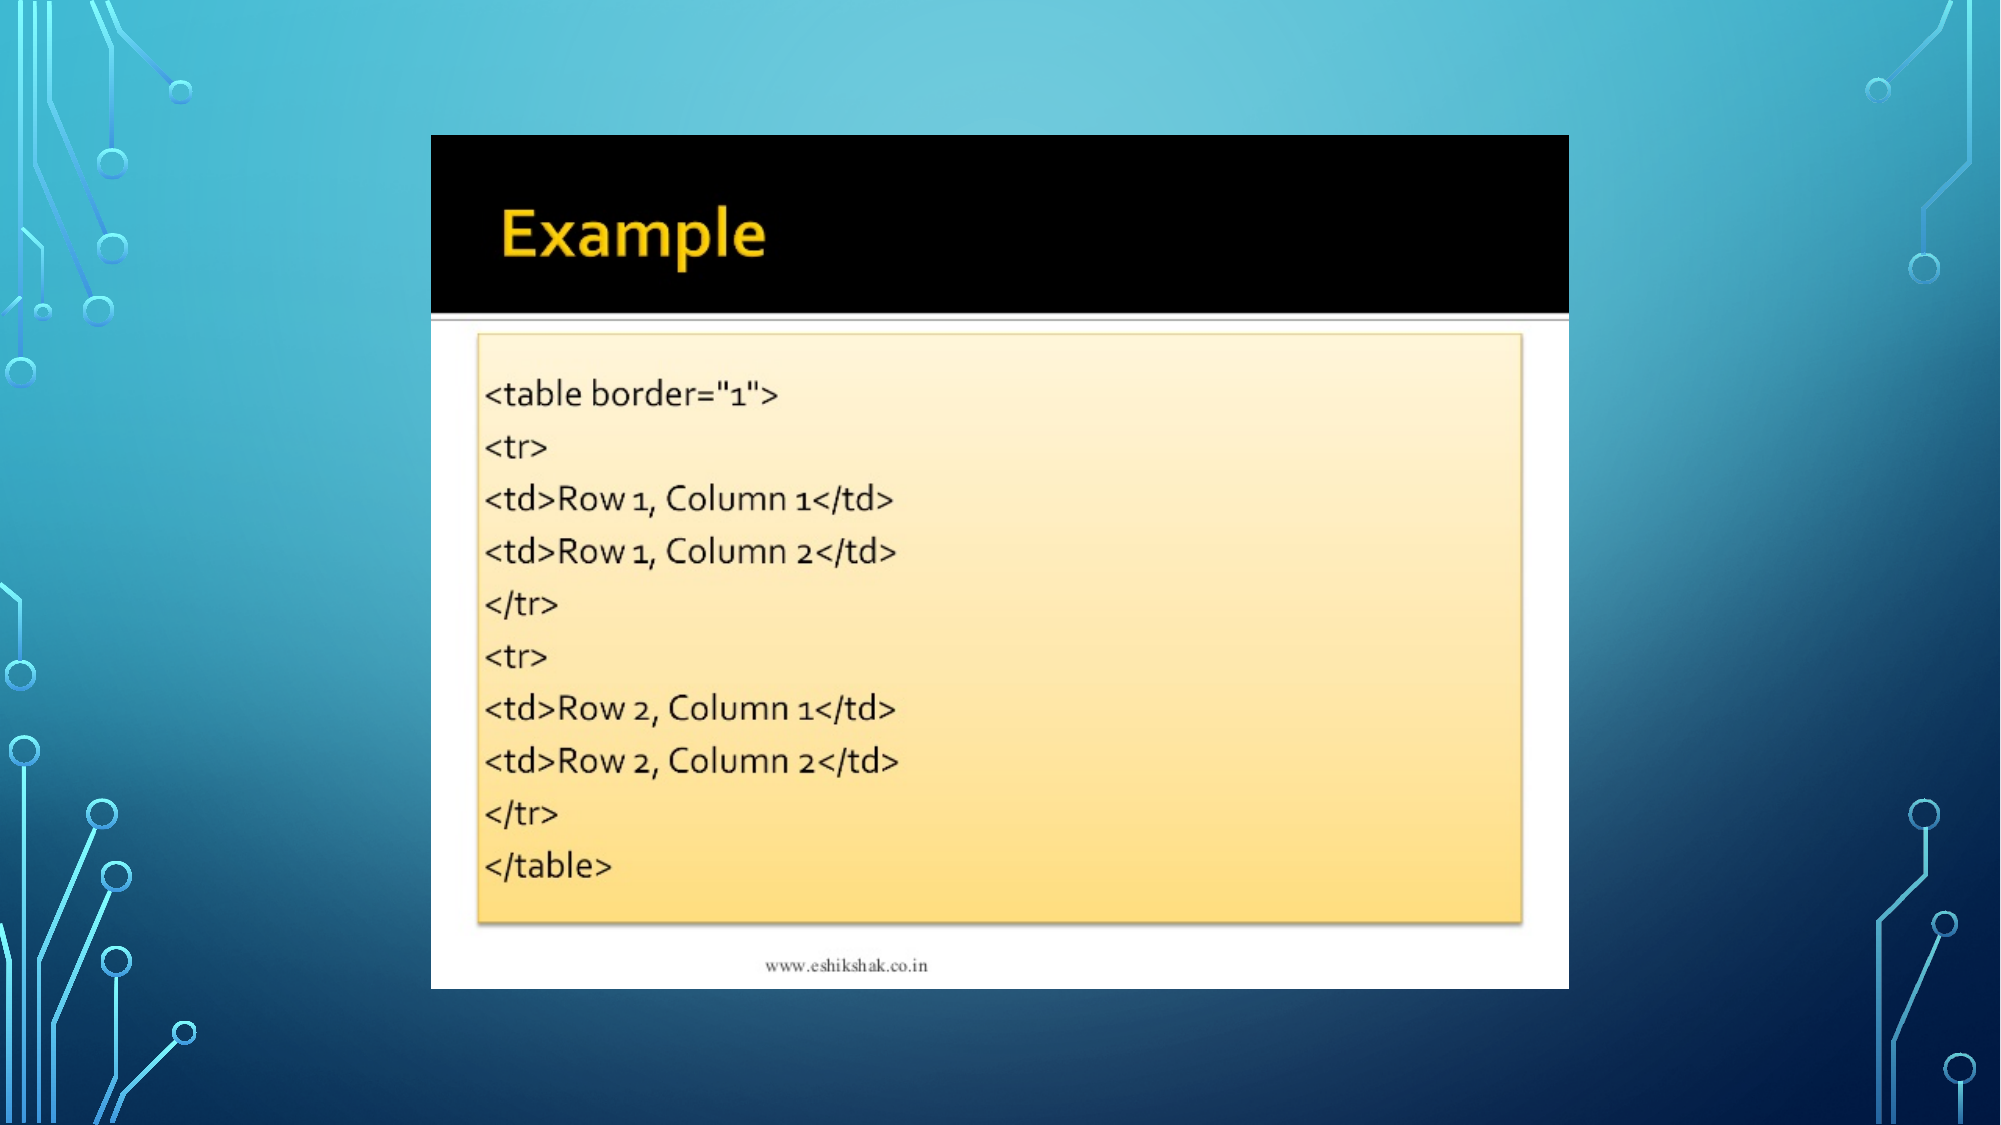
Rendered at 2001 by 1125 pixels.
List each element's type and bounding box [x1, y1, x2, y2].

picture [430, 135, 1569, 990]
